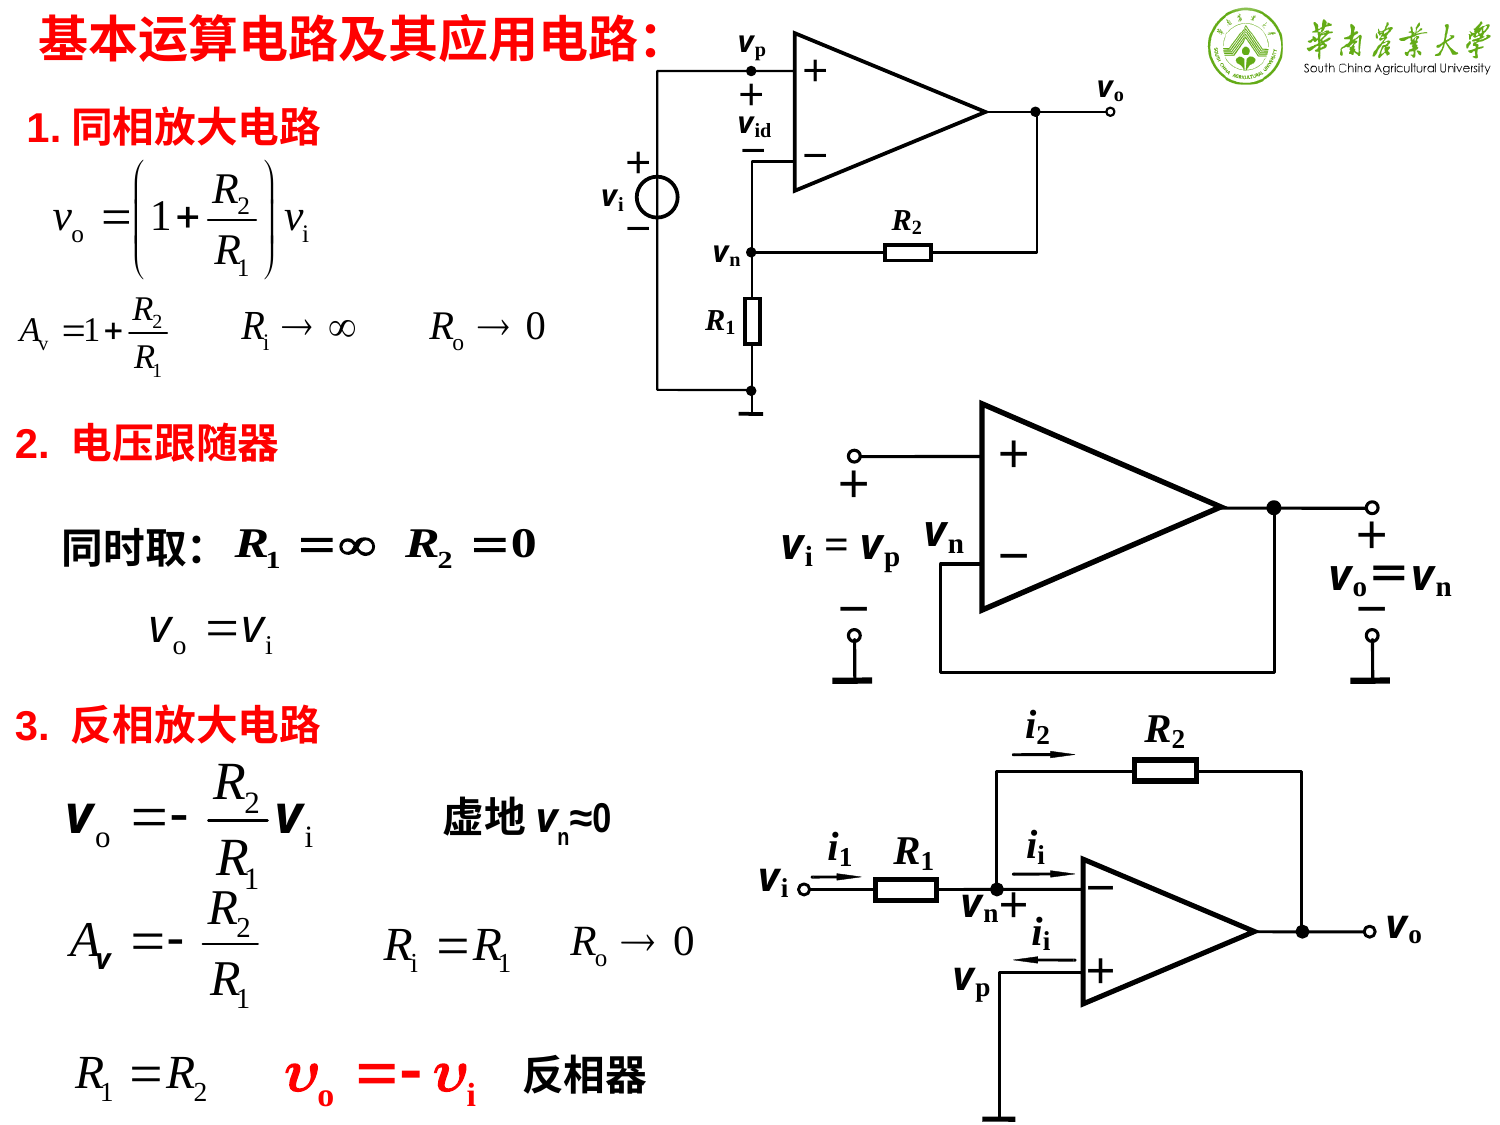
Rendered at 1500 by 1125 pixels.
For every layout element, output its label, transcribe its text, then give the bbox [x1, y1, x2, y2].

text_box 虚地vn≈0 [327, 783, 744, 858]
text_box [11, 286, 176, 386]
text_box 2. 电压跟随器 [0, 384, 663, 475]
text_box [585, 23, 1137, 419]
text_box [58, 909, 267, 1020]
text_box 基本运算电路及其应用电路： [23, 0, 1231, 75]
text_box 反相器 [507, 1041, 692, 1106]
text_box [749, 701, 1428, 1125]
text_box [58, 748, 322, 901]
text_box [66, 1040, 218, 1113]
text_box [421, 298, 555, 360]
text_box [761, 396, 1460, 685]
text_box 1.同相放大电路 [11, 68, 580, 210]
picture [1206, 6, 1492, 85]
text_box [284, 1040, 482, 1112]
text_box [374, 912, 519, 984]
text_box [46, 513, 540, 573]
text_box 3. 反相放大电路 [0, 666, 663, 756]
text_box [562, 912, 704, 978]
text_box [46, 150, 317, 290]
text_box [140, 595, 282, 667]
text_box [234, 298, 364, 361]
